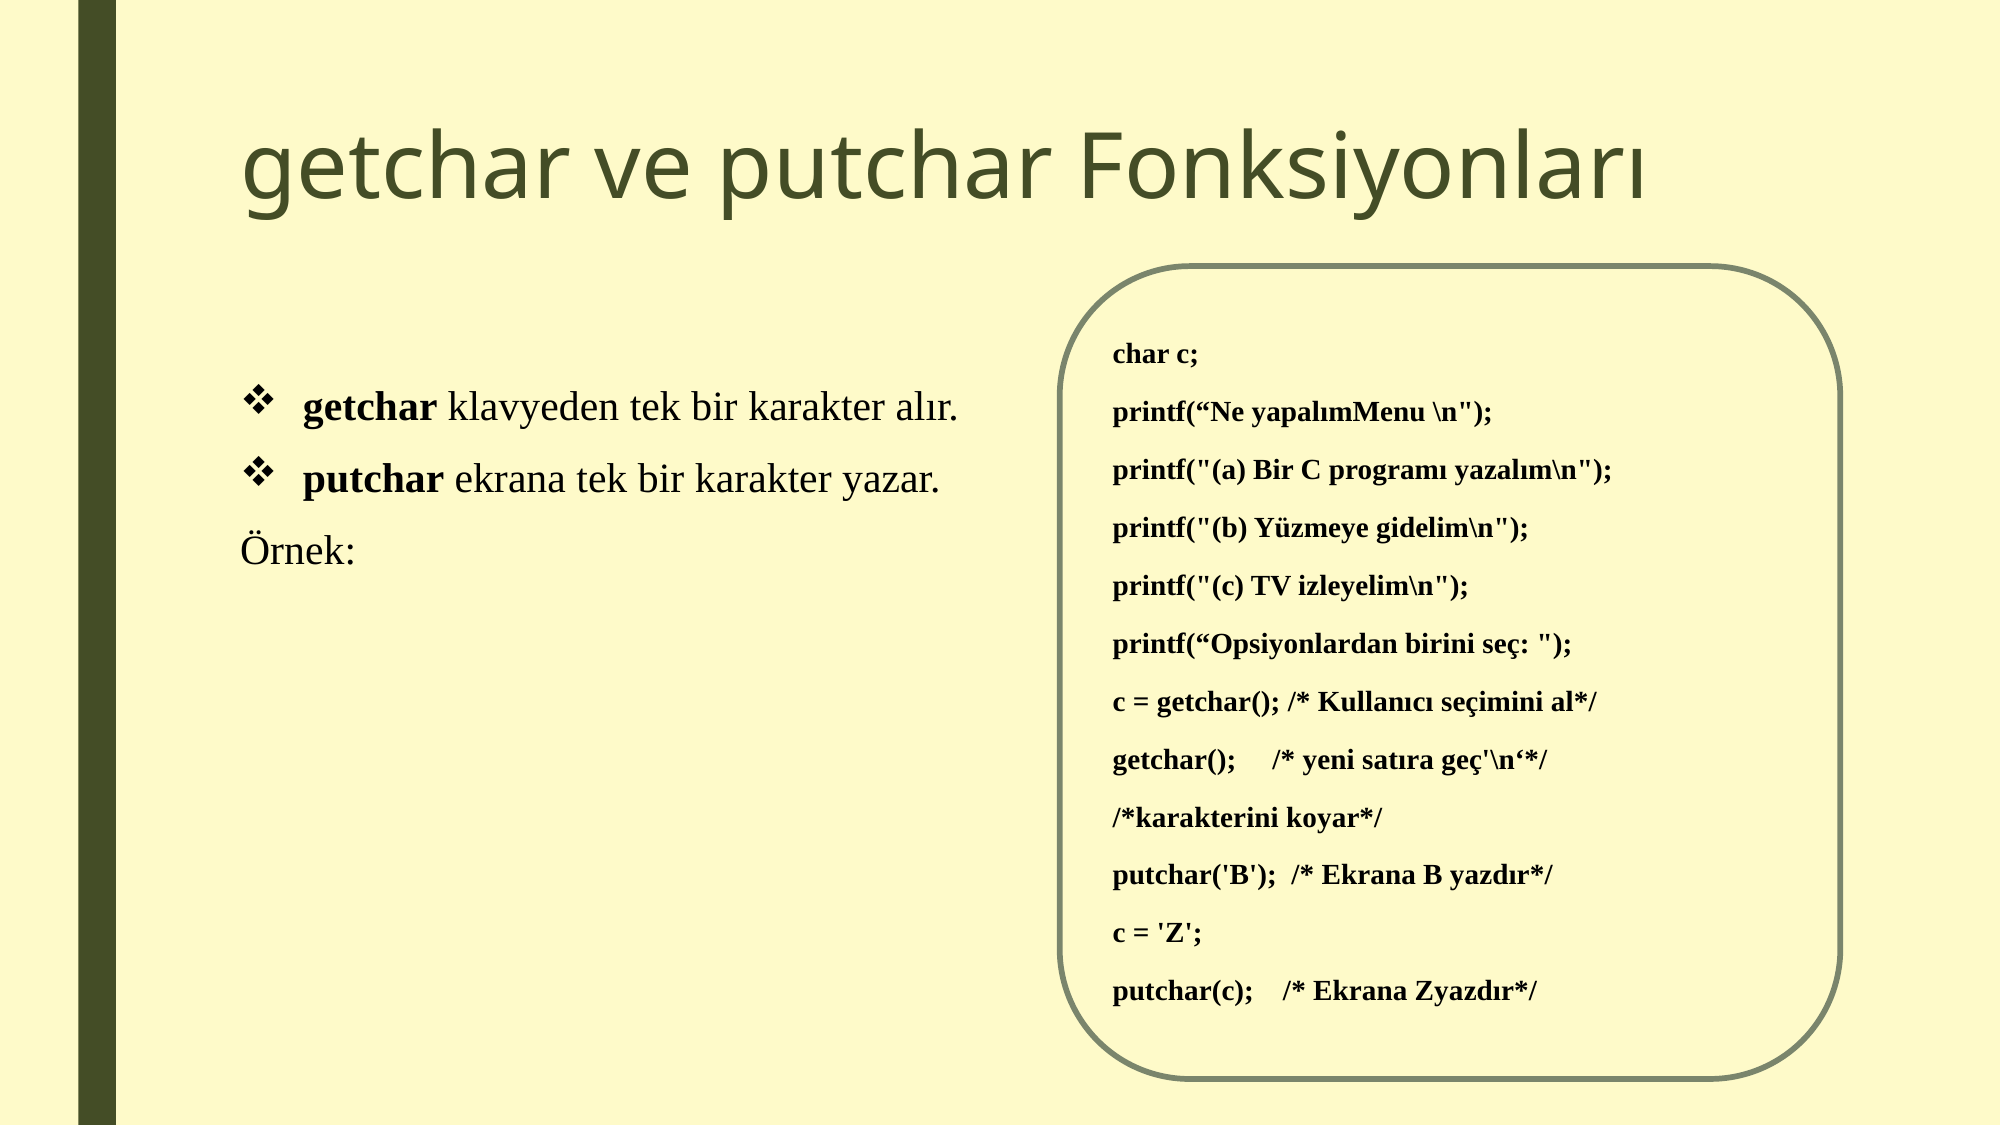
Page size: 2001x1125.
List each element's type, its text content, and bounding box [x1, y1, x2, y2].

text_box char c; printf(“Ne yapalımMenu \n"); printf("(a) Bir C programı yazalım\n"); printf("(b) Yüzmeye gidelim\n"); printf("(c) TV izleyelim\n"); printf(“Opsiyonlardan birini seç: "); c = getchar(); /* Kullanıcı seçimini al*/ getchar(); /* yeni satıra geç'\n‘*/ /*karakterini koyar*/ putchar('B'); /* Ekrana B yazdır*/ c = 'Z'; putchar(c); /* Ekrana Zyazdır*/ [1056, 263, 1844, 1082]
list getchar klavyeden tek bir karakter alır. putchar ekrana tek bir karakter yazar. Örnek: [225, 375, 1058, 625]
title getchar ve putchar Fonksiyonları [225, 112, 1800, 357]
